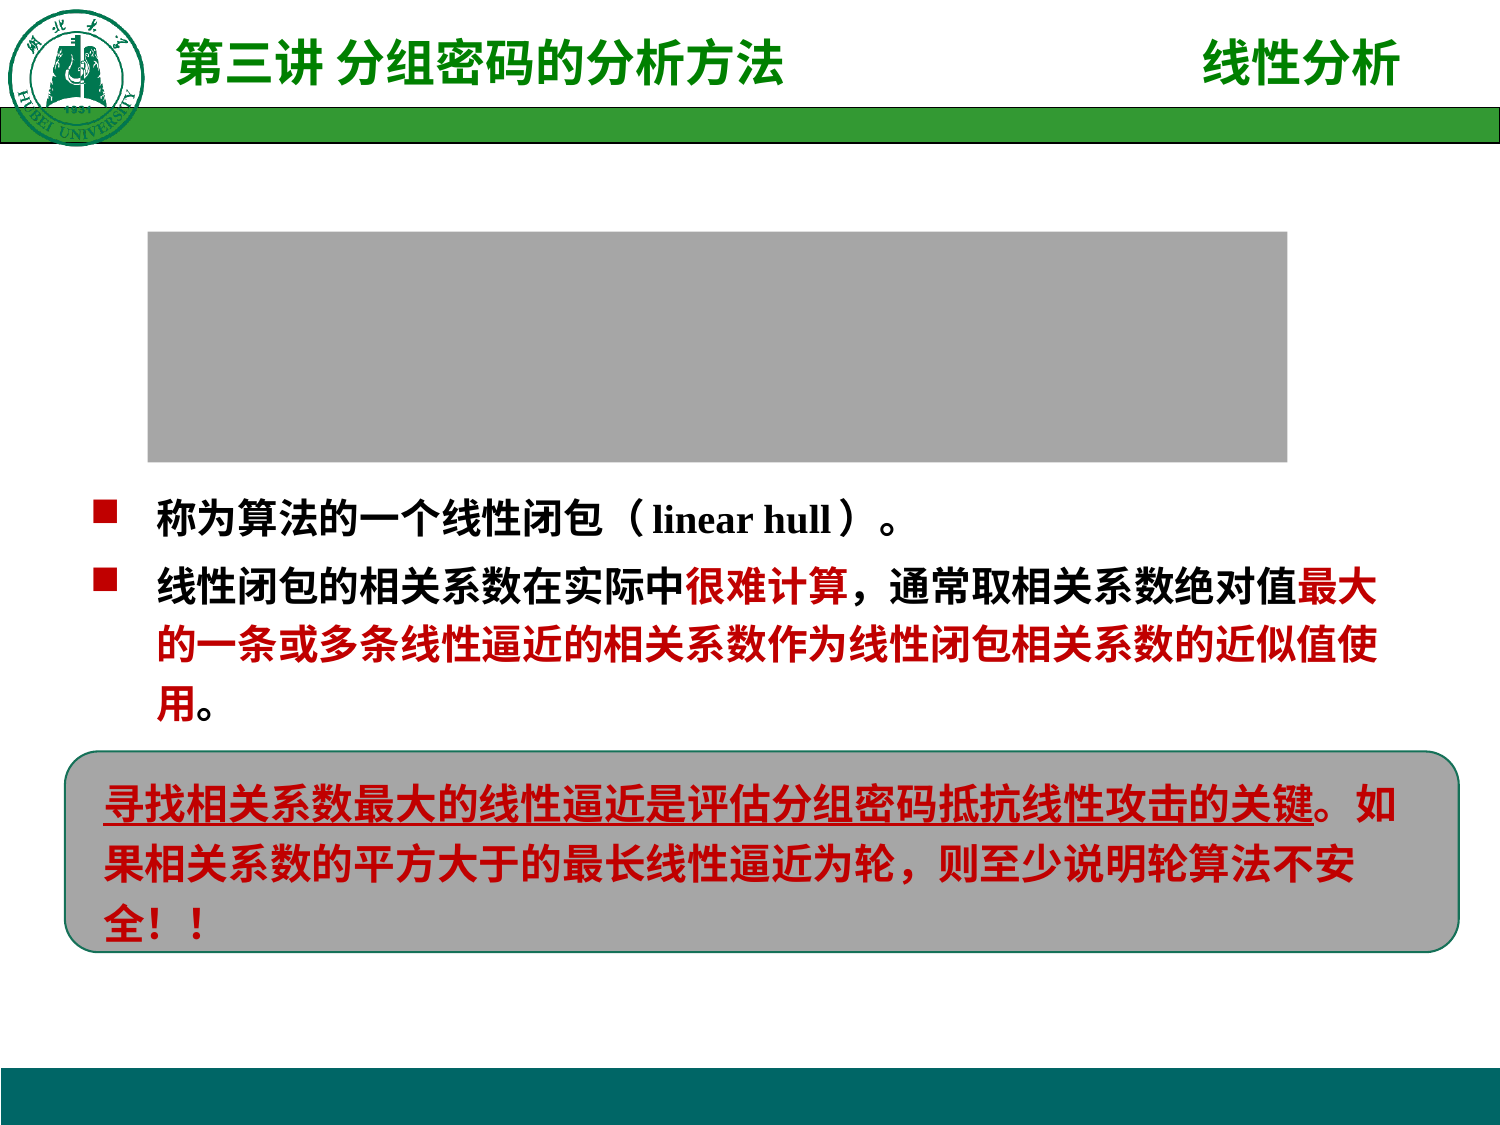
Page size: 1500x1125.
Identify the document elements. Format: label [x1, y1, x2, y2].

picture [0, 0, 167, 175]
picture [0, 1067, 1500, 1125]
text_box [63, 750, 1460, 954]
